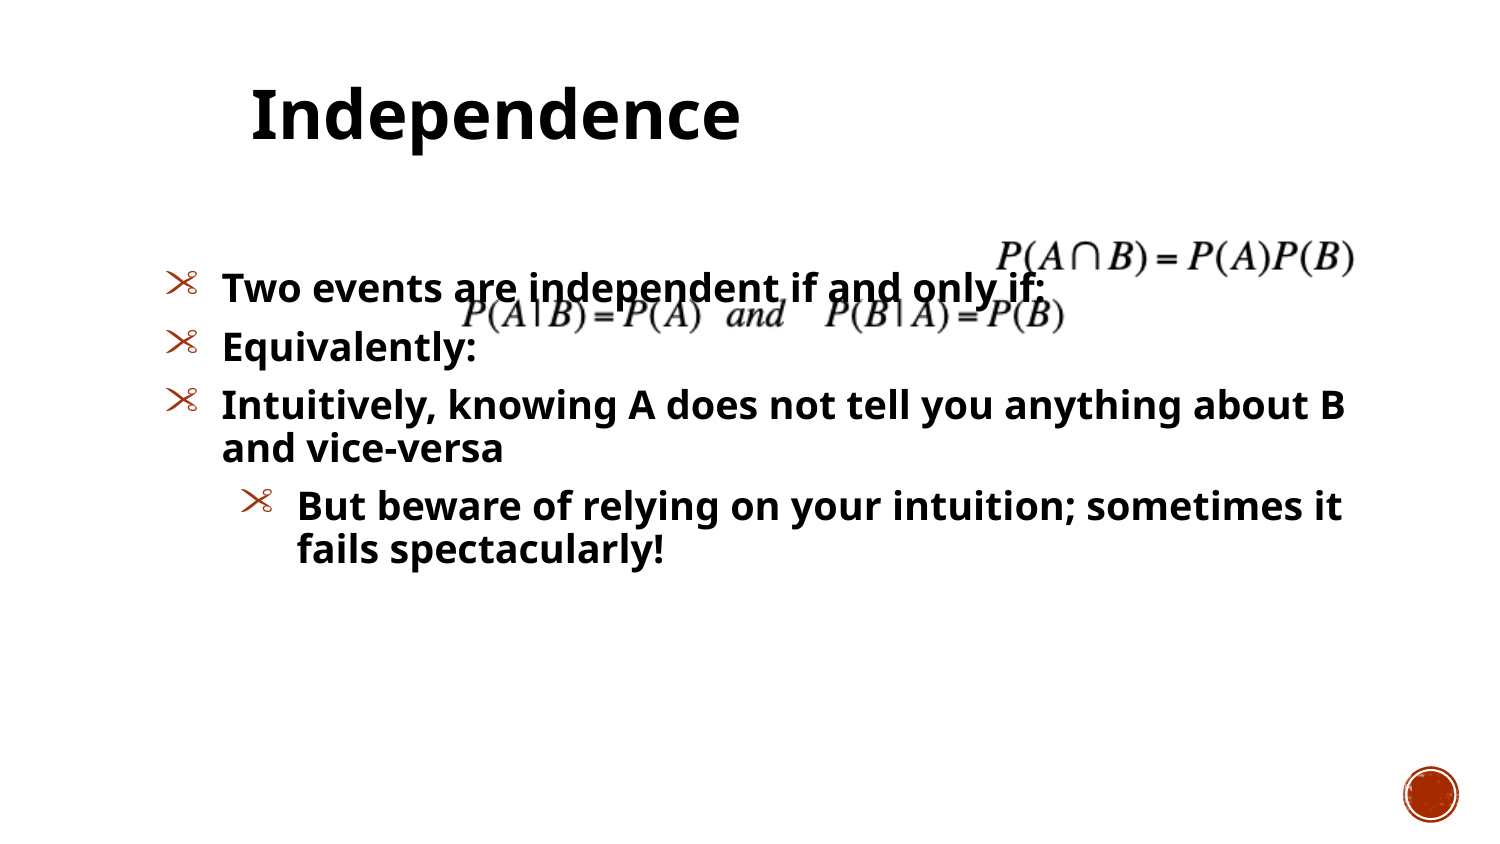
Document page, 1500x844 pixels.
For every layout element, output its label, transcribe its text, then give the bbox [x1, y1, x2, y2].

list Two events are independent if and only if: Equivalently: Intuitively, knowing A does not tell you anything about B and vice-versa But beware of relying on your intuition; sometimes it fails spectacularly! [131, 261, 1370, 760]
picture [455, 230, 1362, 353]
text_box Independence [236, 72, 1379, 167]
